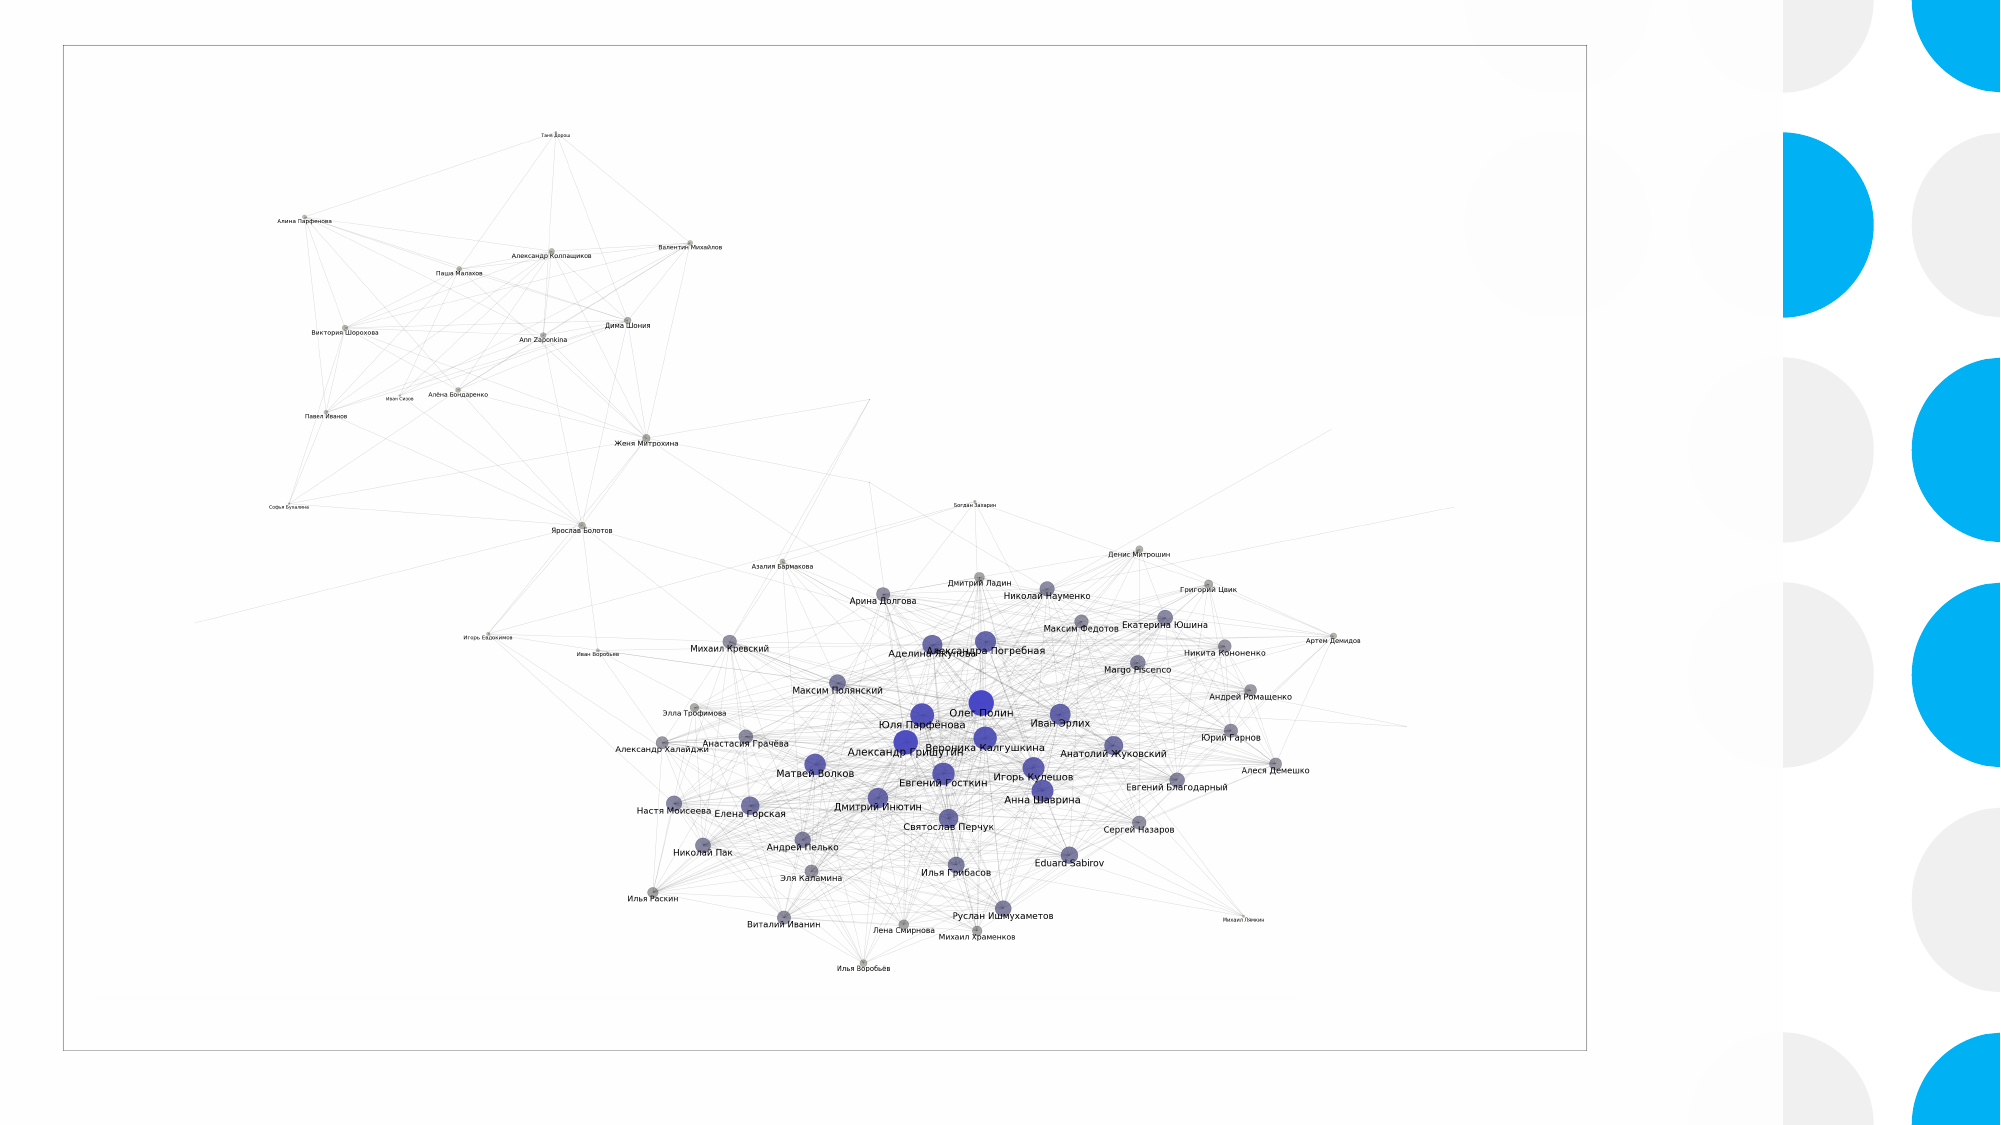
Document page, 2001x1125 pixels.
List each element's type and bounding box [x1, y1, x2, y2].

list [0, 0, 1783, 1125]
